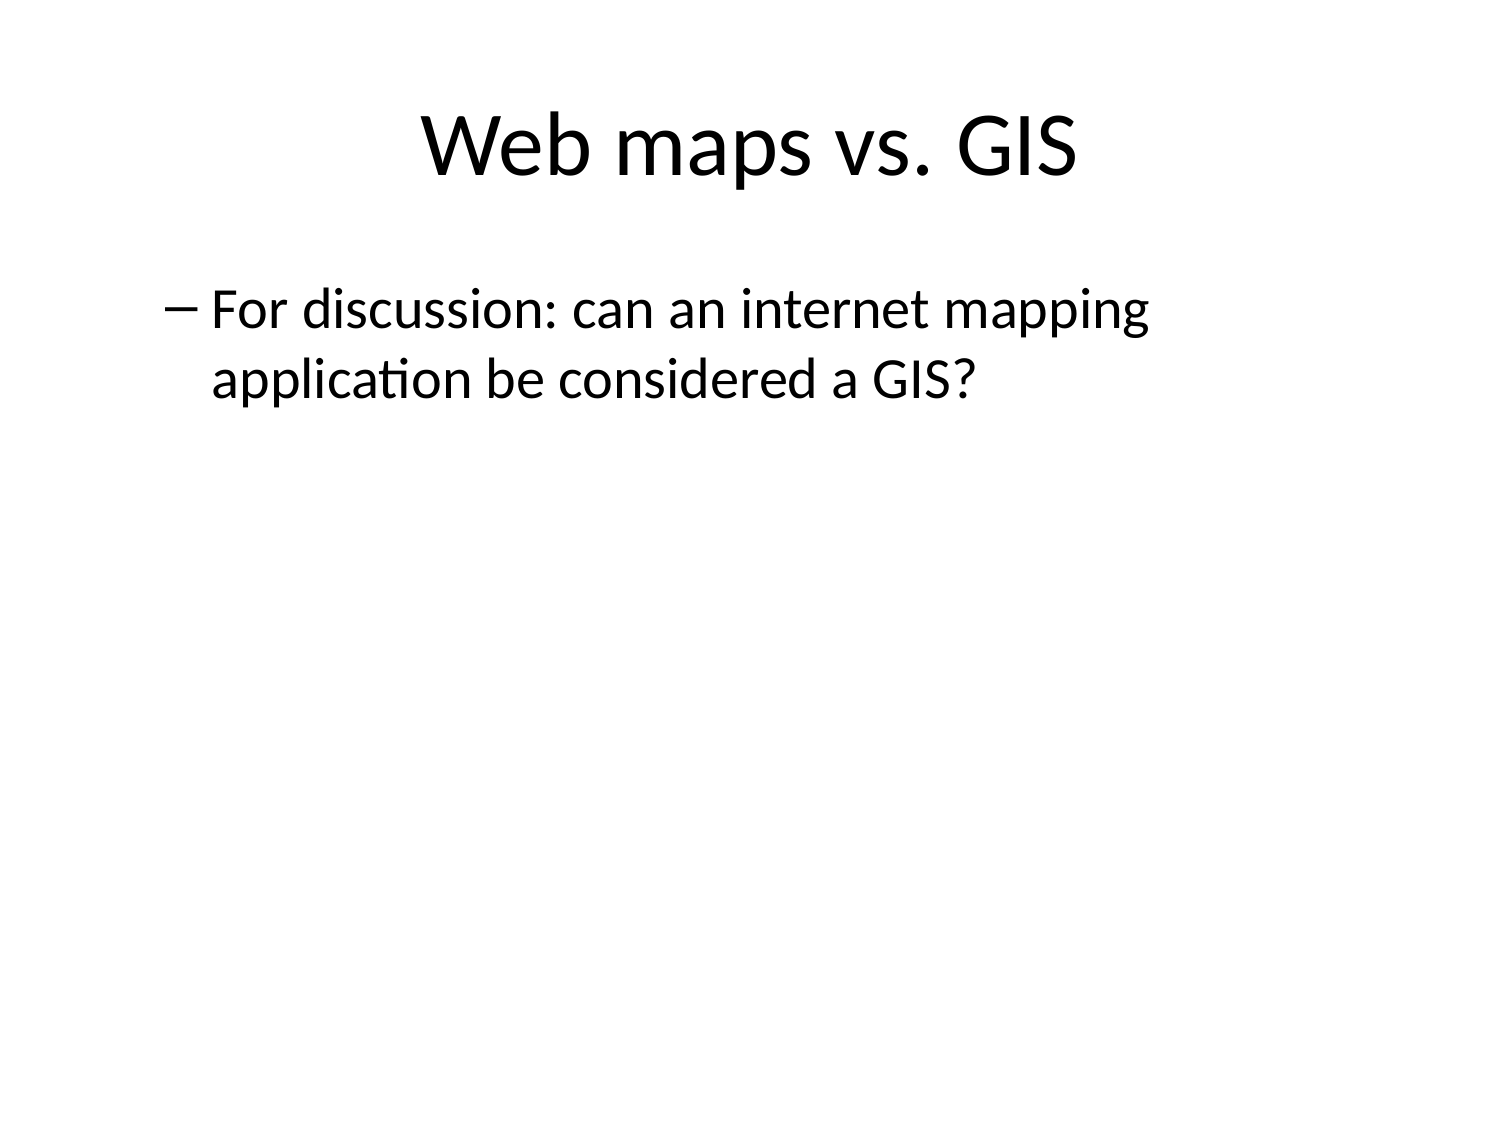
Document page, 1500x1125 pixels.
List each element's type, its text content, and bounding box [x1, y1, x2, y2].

list For discussion: can an internet mapping application be considered a GIS? [75, 262, 1425, 1005]
title Web maps vs. GIS [75, 45, 1425, 233]
